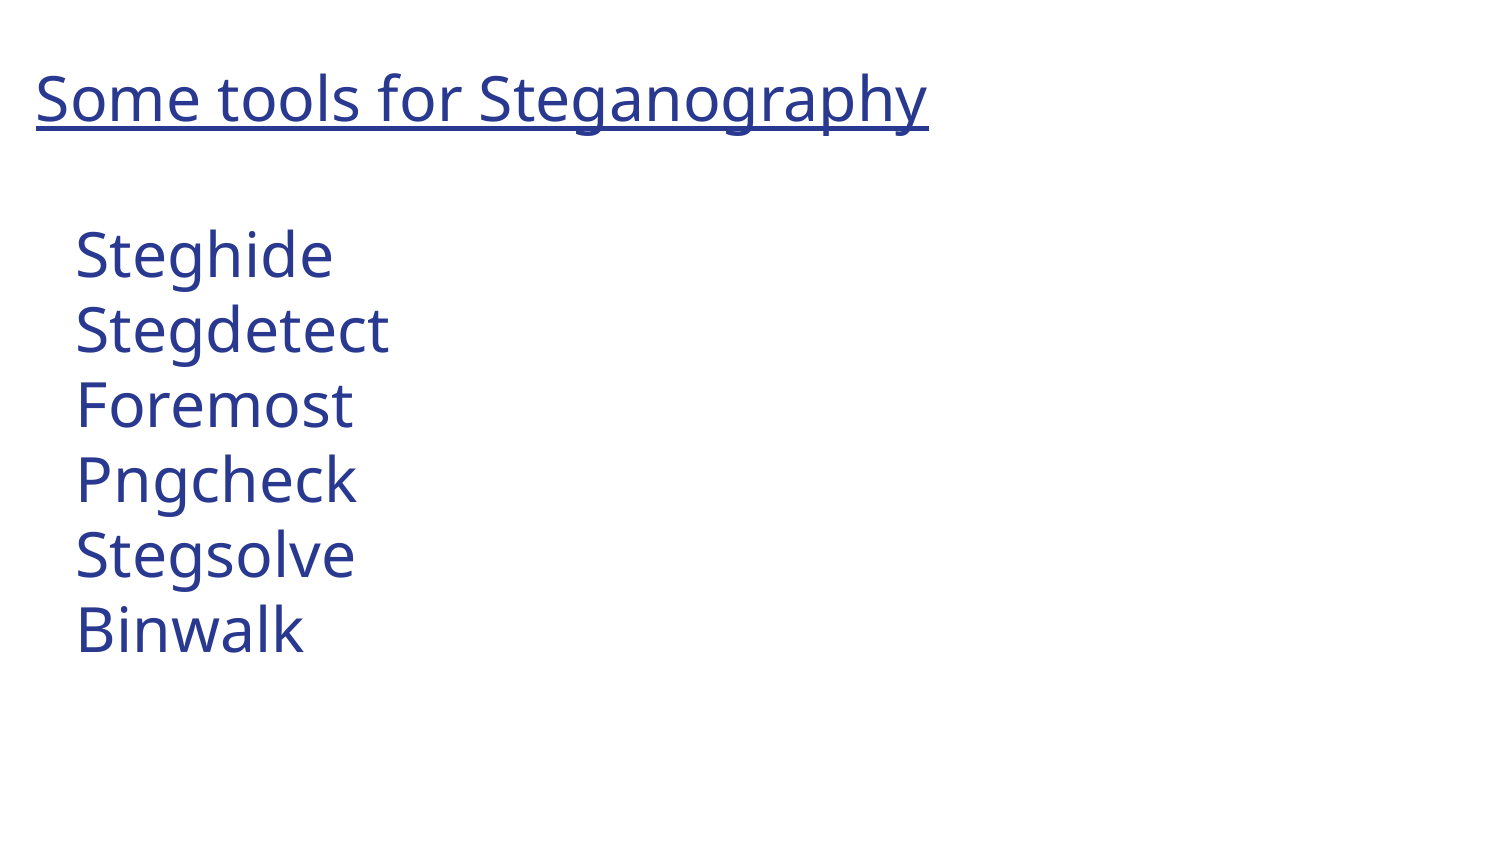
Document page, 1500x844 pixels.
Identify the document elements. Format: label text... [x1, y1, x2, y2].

title Some tools for Steganography [20, 44, 1419, 144]
title Steghide Stegdetect Foremost Pngcheck Stegsolve Binwalk [60, 200, 1459, 644]
